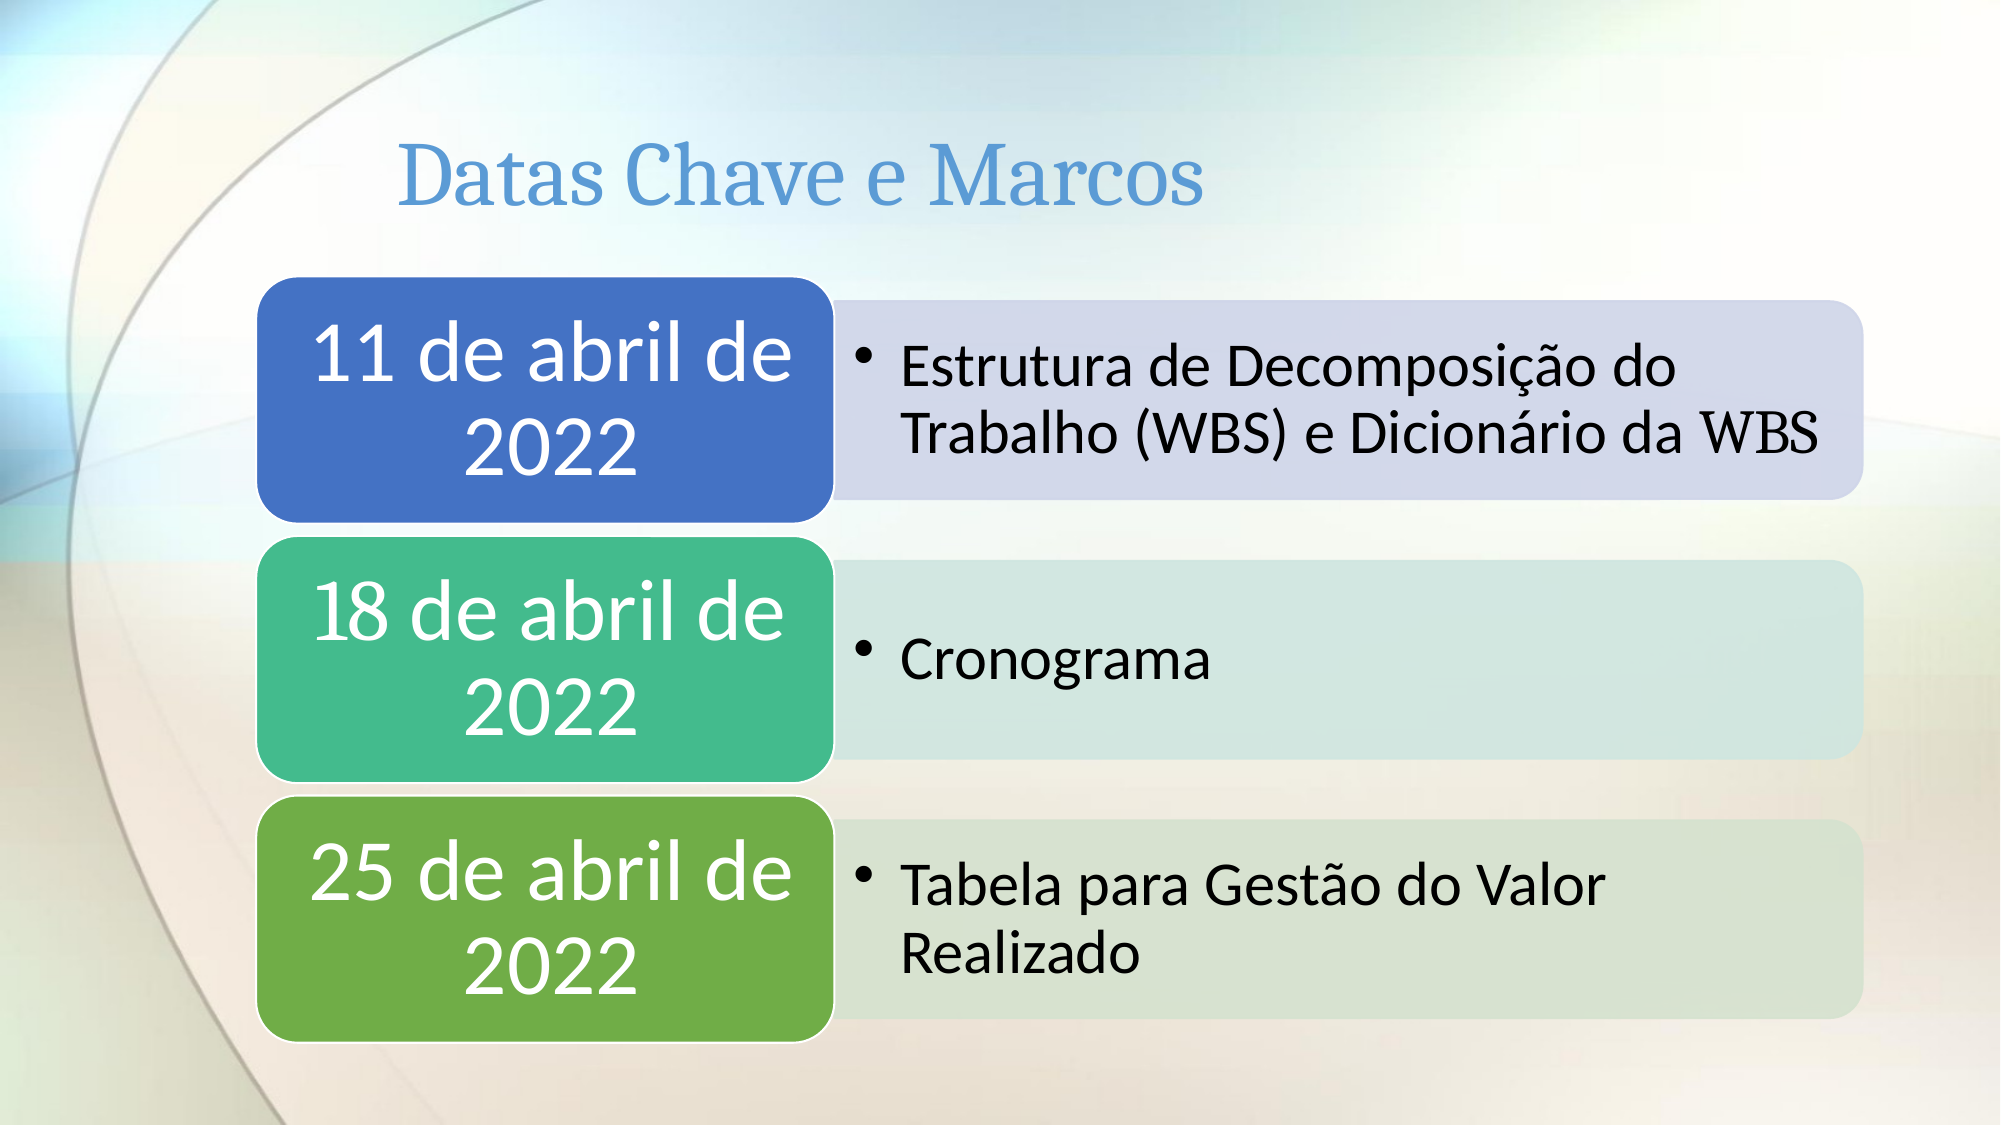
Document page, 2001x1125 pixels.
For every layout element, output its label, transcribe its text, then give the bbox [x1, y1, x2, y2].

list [255, 275, 1863, 1044]
title Datas Chave e Marcos [381, 59, 1863, 266]
picture [0, 0, 2001, 1125]
